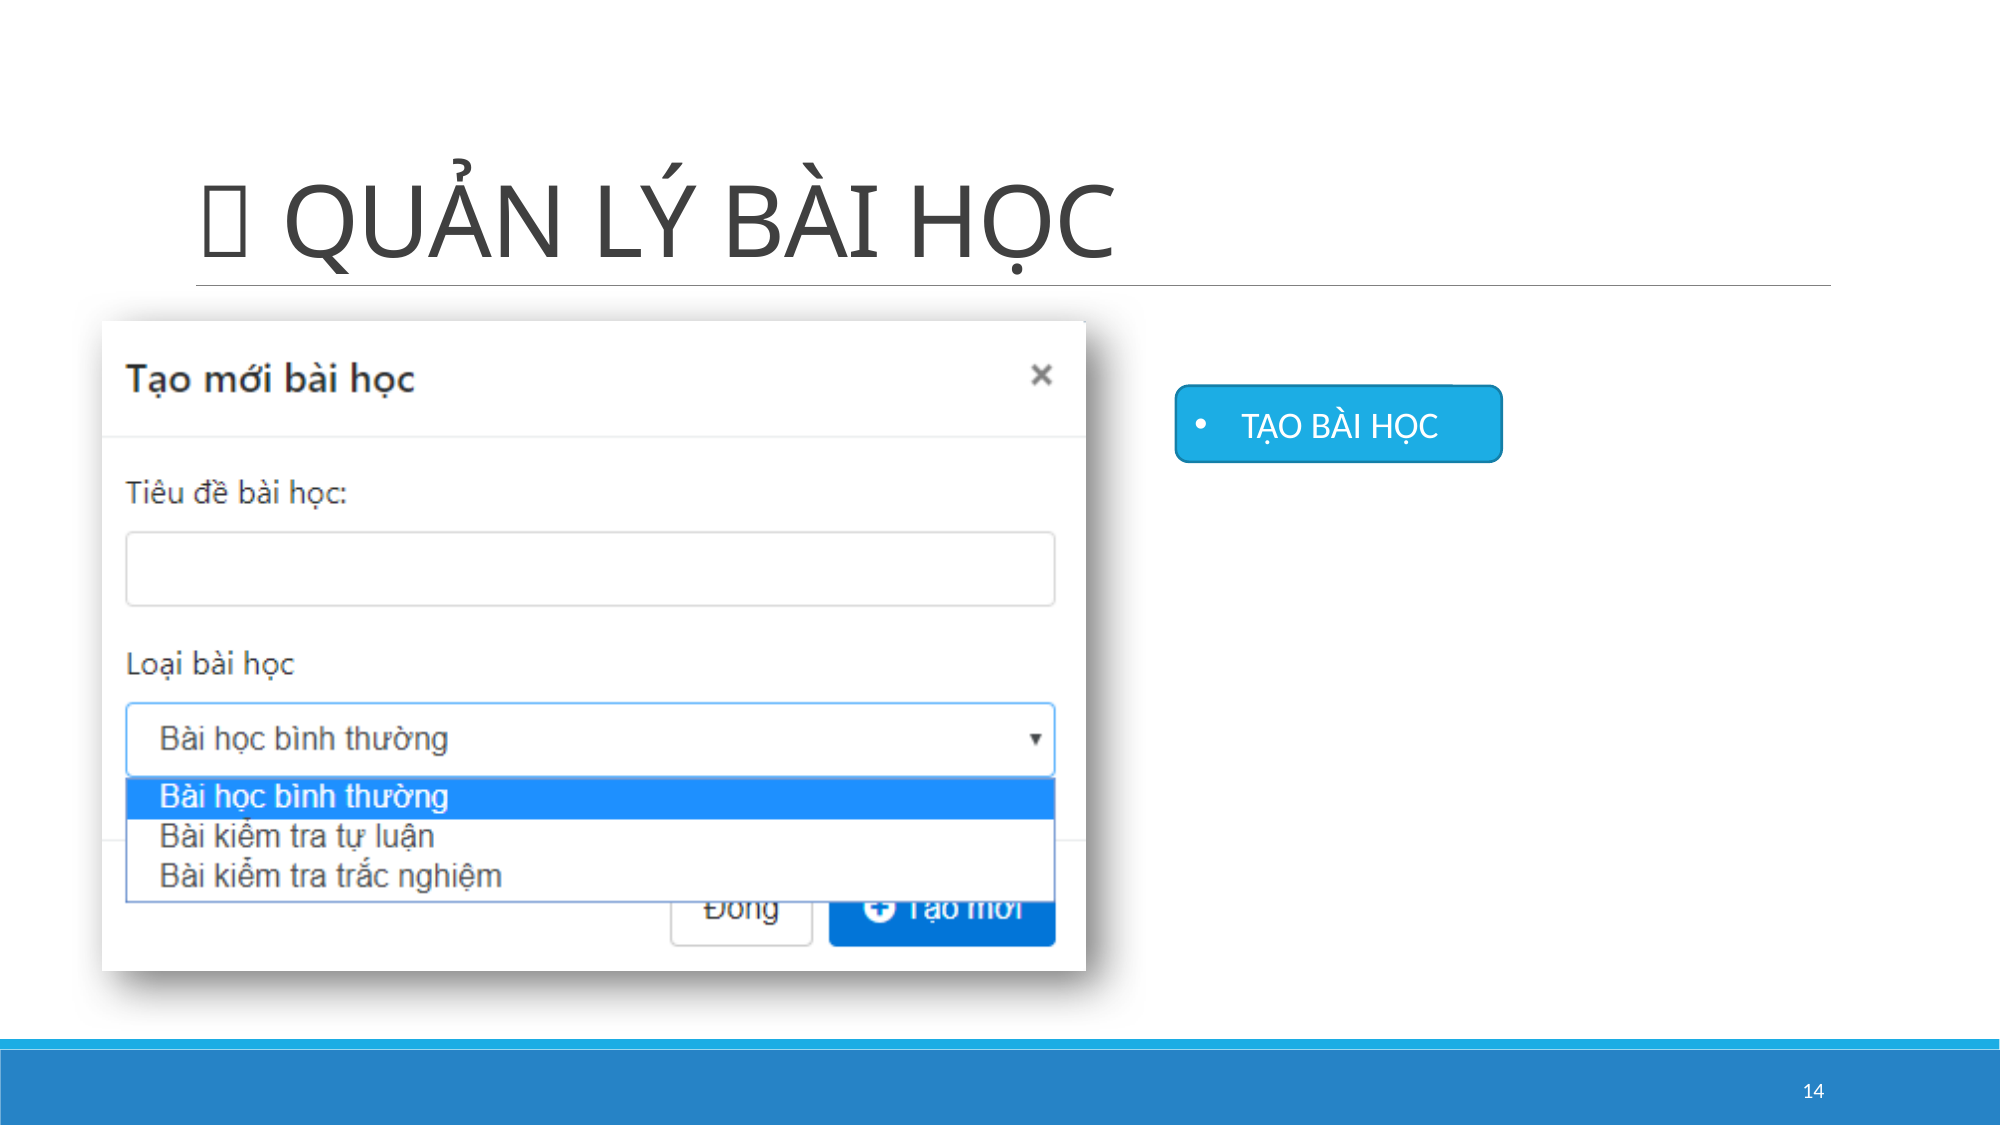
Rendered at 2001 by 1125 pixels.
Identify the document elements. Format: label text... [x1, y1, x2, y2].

title  QUẢN LÝ BÀI HỌC [180, 47, 1830, 285]
picture [101, 320, 1086, 972]
slide_number 14 [1624, 1059, 1840, 1120]
text_box TẠO BÀI HỌC [1174, 384, 1504, 464]
